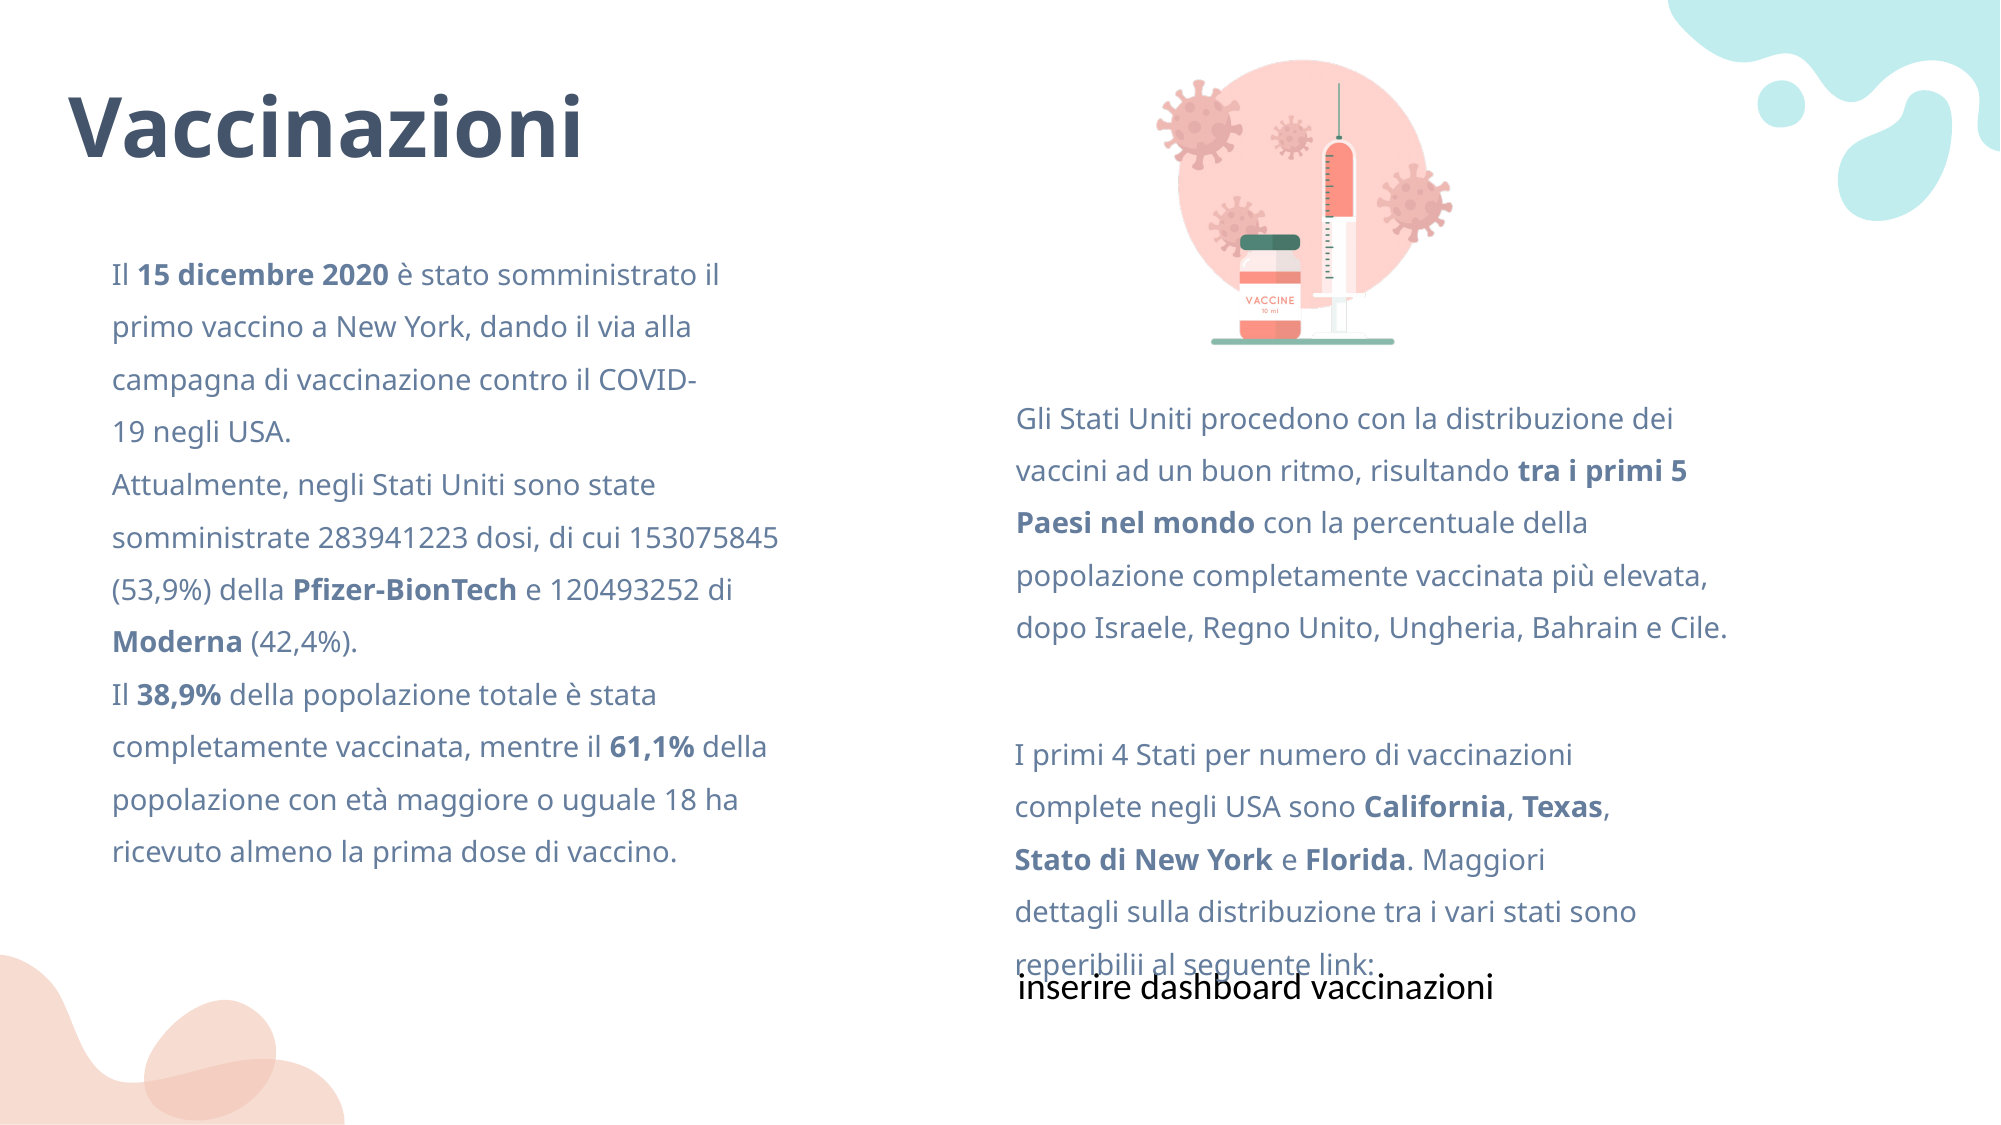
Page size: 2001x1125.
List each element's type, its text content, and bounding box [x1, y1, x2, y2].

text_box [1668, 0, 2000, 232]
text_box inserire dashboard vaccinazioni [1002, 989, 1510, 1015]
text_box I primi 4 Stati per numero di vaccinazioni complete negli USA sono California, Texas, Stato di New York e Florida. Maggiori dettagli sulla distribuzione tra i vari stati sono reperibilii al seguente link: [999, 711, 1670, 989]
text_box Gli Stati Uniti procedono con la distribuzione dei vaccini ad un buon ritmo, risultando tra i primi 5 Paesi nel mondo con la percentuale della popolazione completamente vaccinata più elevata, dopo Israele, Regno Unito, Ungheria, Bahrain e Cile. [1001, 375, 1748, 697]
text_box Vaccinazioni [54, 78, 601, 183]
text_box Attualmente, negli Stati Uniti sono state somministrate 283941223 dosi, di cui 153075845 (53,9%) della Pfizer-BionTech e 120493252 di Moderna (42,4%). Il 38,9% della popolazione totale è stata completamente vaccinata, mentre il 61,1% della popolazione con età maggiore o uguale 18 ha ricevuto almeno la prima dose di vaccino. [97, 441, 842, 876]
picture [1108, 1, 1497, 390]
text_box Il 15 dicembre 2020 è stato somministrato il primo vaccino a New York, dando il via alla campagna di vaccinazione contro il COVID-19 negli USA. [97, 231, 742, 441]
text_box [0, 954, 346, 1125]
